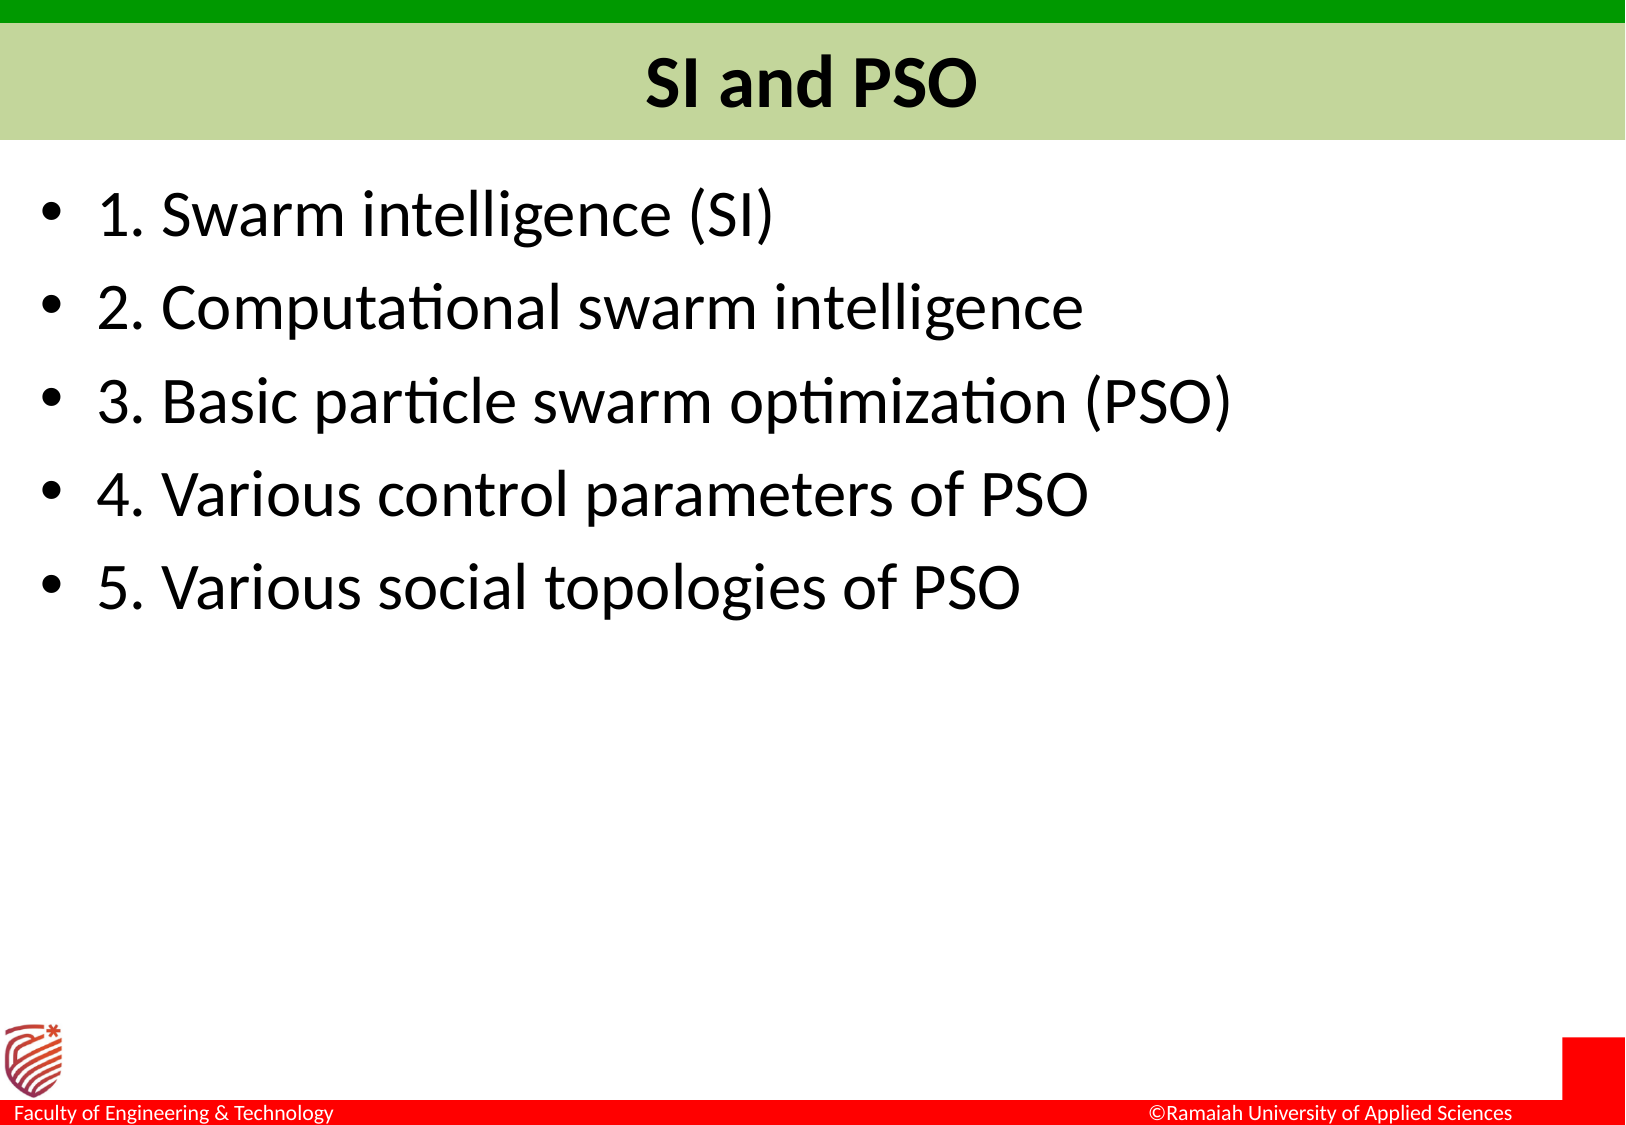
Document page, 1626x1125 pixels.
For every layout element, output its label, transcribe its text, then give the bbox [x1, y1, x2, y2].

title SI and PSO [24, 24, 1600, 130]
picture [0, 1013, 69, 1100]
list 1. Swarm intelligence (SI) 2. Computational swarm intelligence 3. Basic particle swarm optimization (PSO) 4. Various control parameters of PSO 5. Various social topologies of PSO [24, 162, 1600, 1005]
